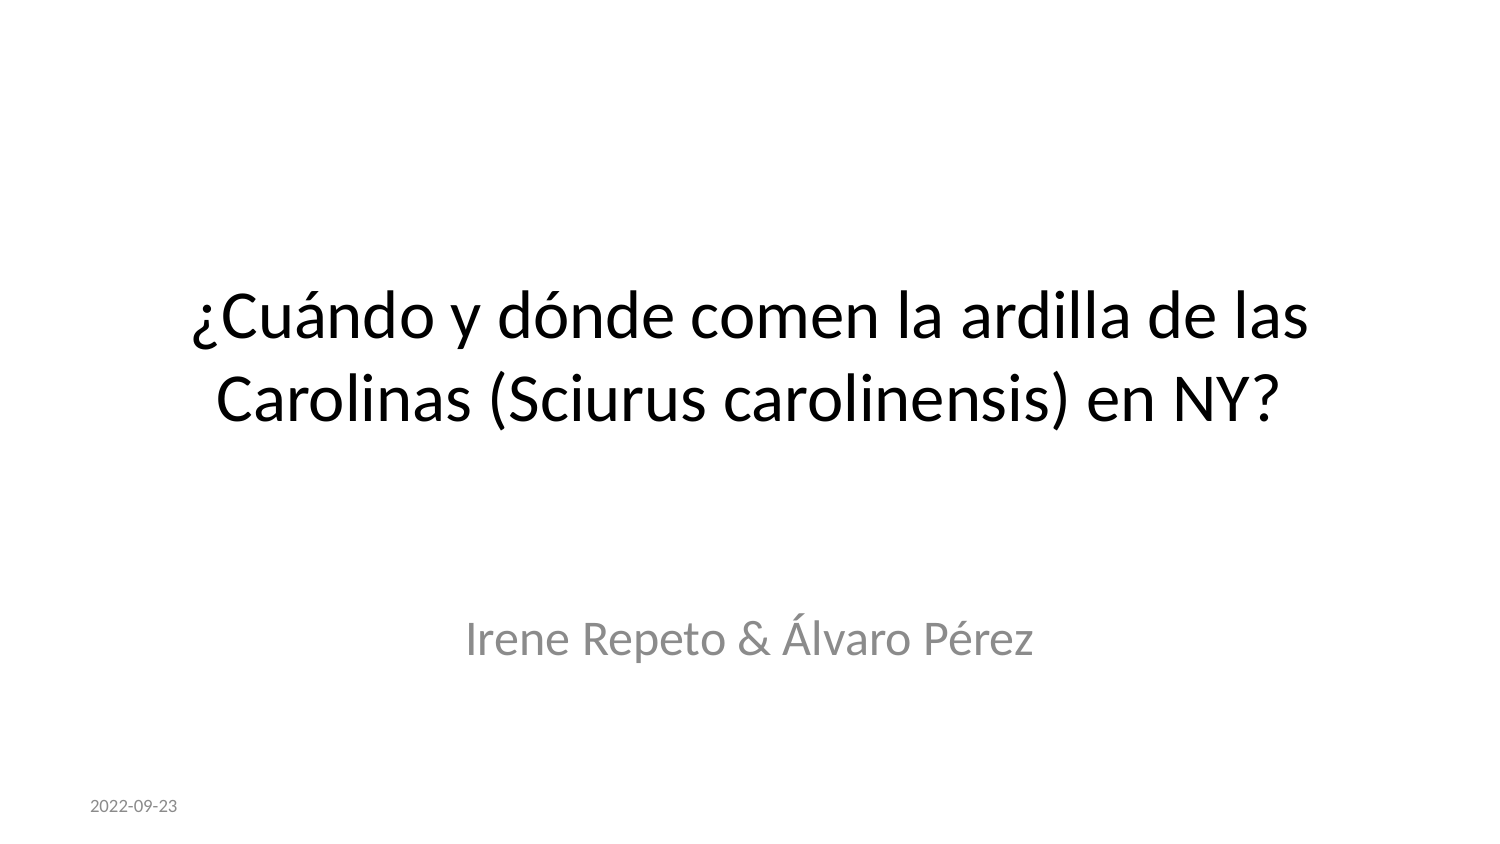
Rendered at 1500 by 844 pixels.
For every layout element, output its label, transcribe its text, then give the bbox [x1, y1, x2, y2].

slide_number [75, 782, 425, 827]
subtitle Irene Repeto & Álvaro Pérez [225, 478, 1275, 694]
title ¿Cuándo y dónde comen la ardilla de las Carolinas (Sciurus carolinensis) en NY? [112, 262, 1388, 443]
